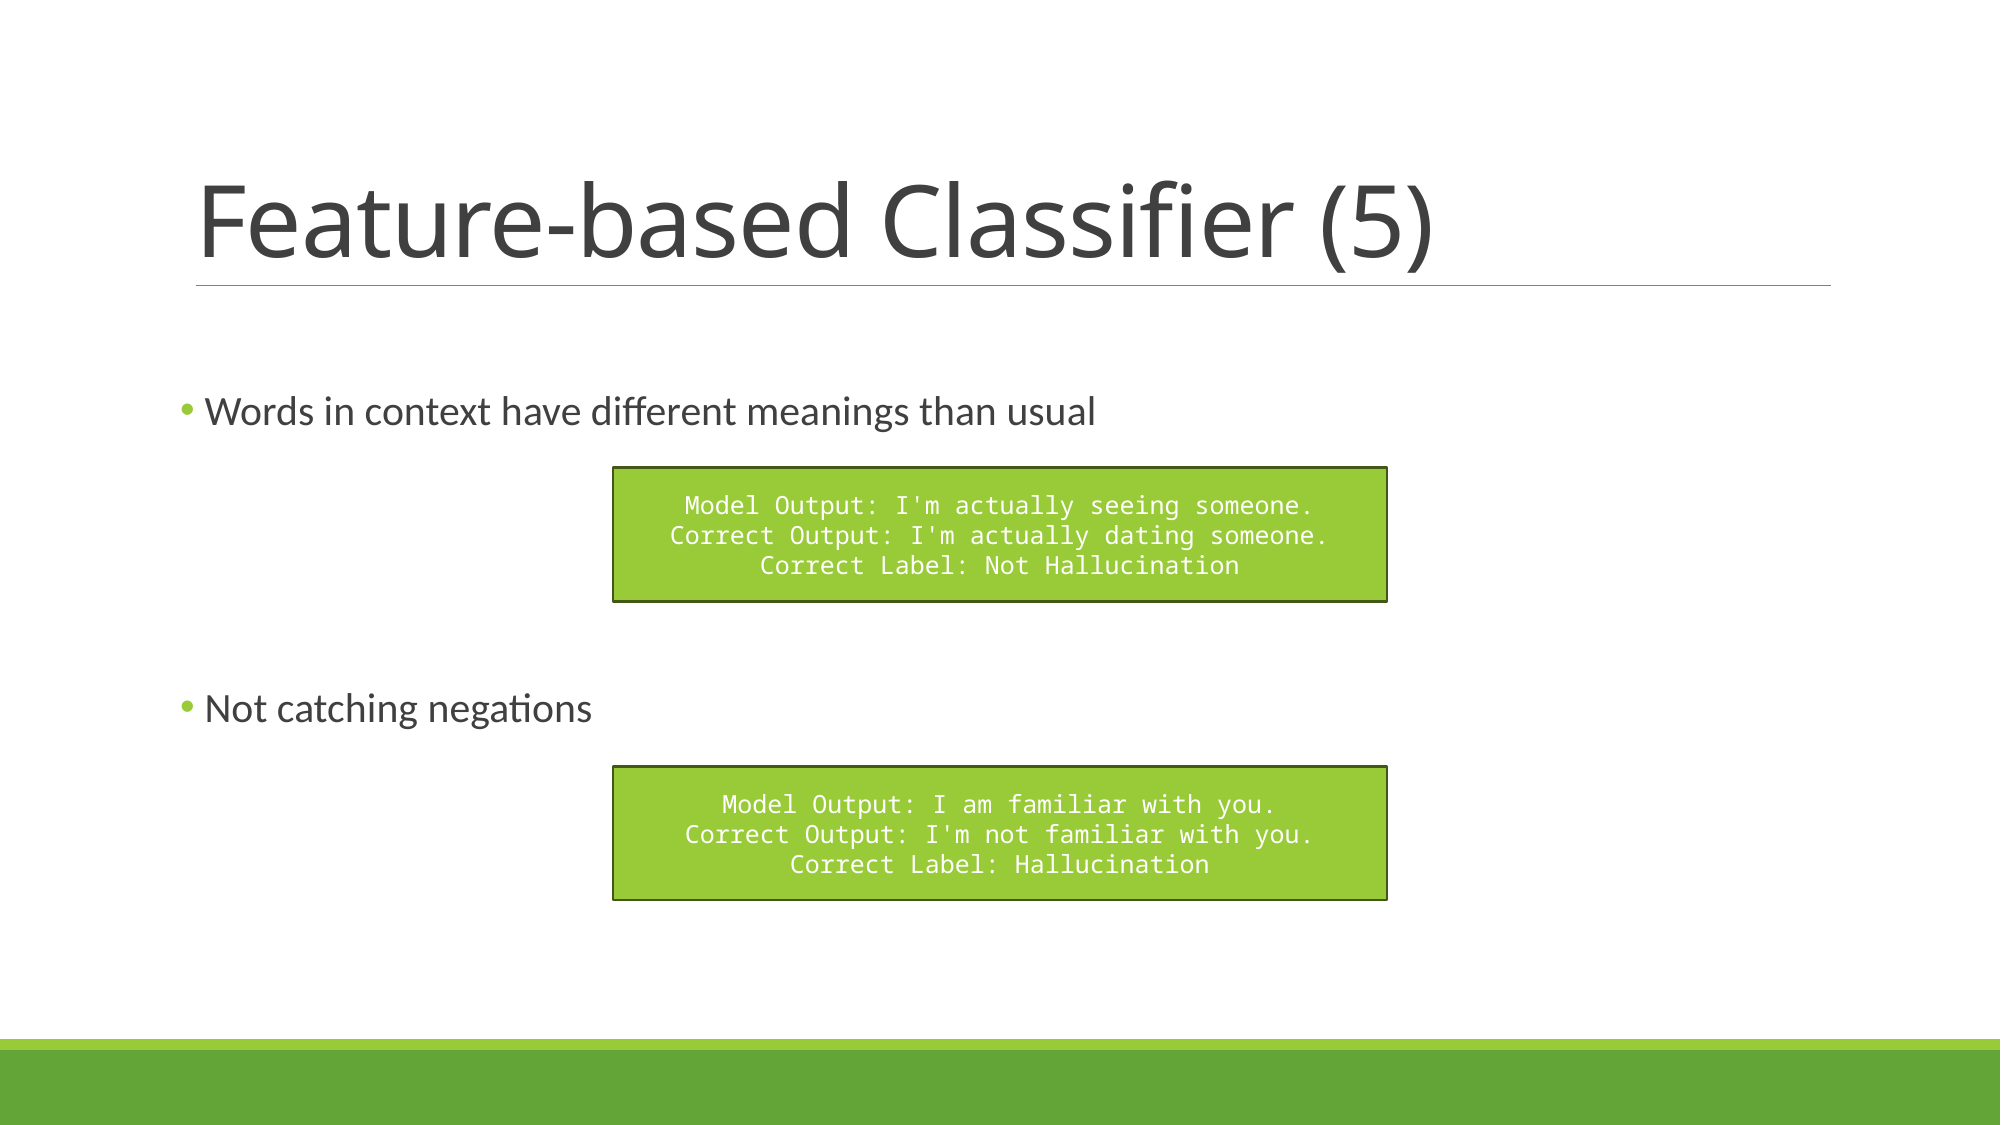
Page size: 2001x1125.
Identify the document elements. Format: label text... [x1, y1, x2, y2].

text_box Model Output: I am familiar with you. Correct Output: I'm not familiar with you. Correct Label: Hallucination [612, 765, 1388, 901]
list Words in context have different meanings than usual Not catching negations [180, 302, 1830, 963]
text_box Model Output: I'm actually seeing someone. Correct Output: I'm actually dating someone. Correct Label: Not Hallucination [612, 466, 1388, 603]
title Feature-based Classifier (5) [180, 47, 1830, 285]
